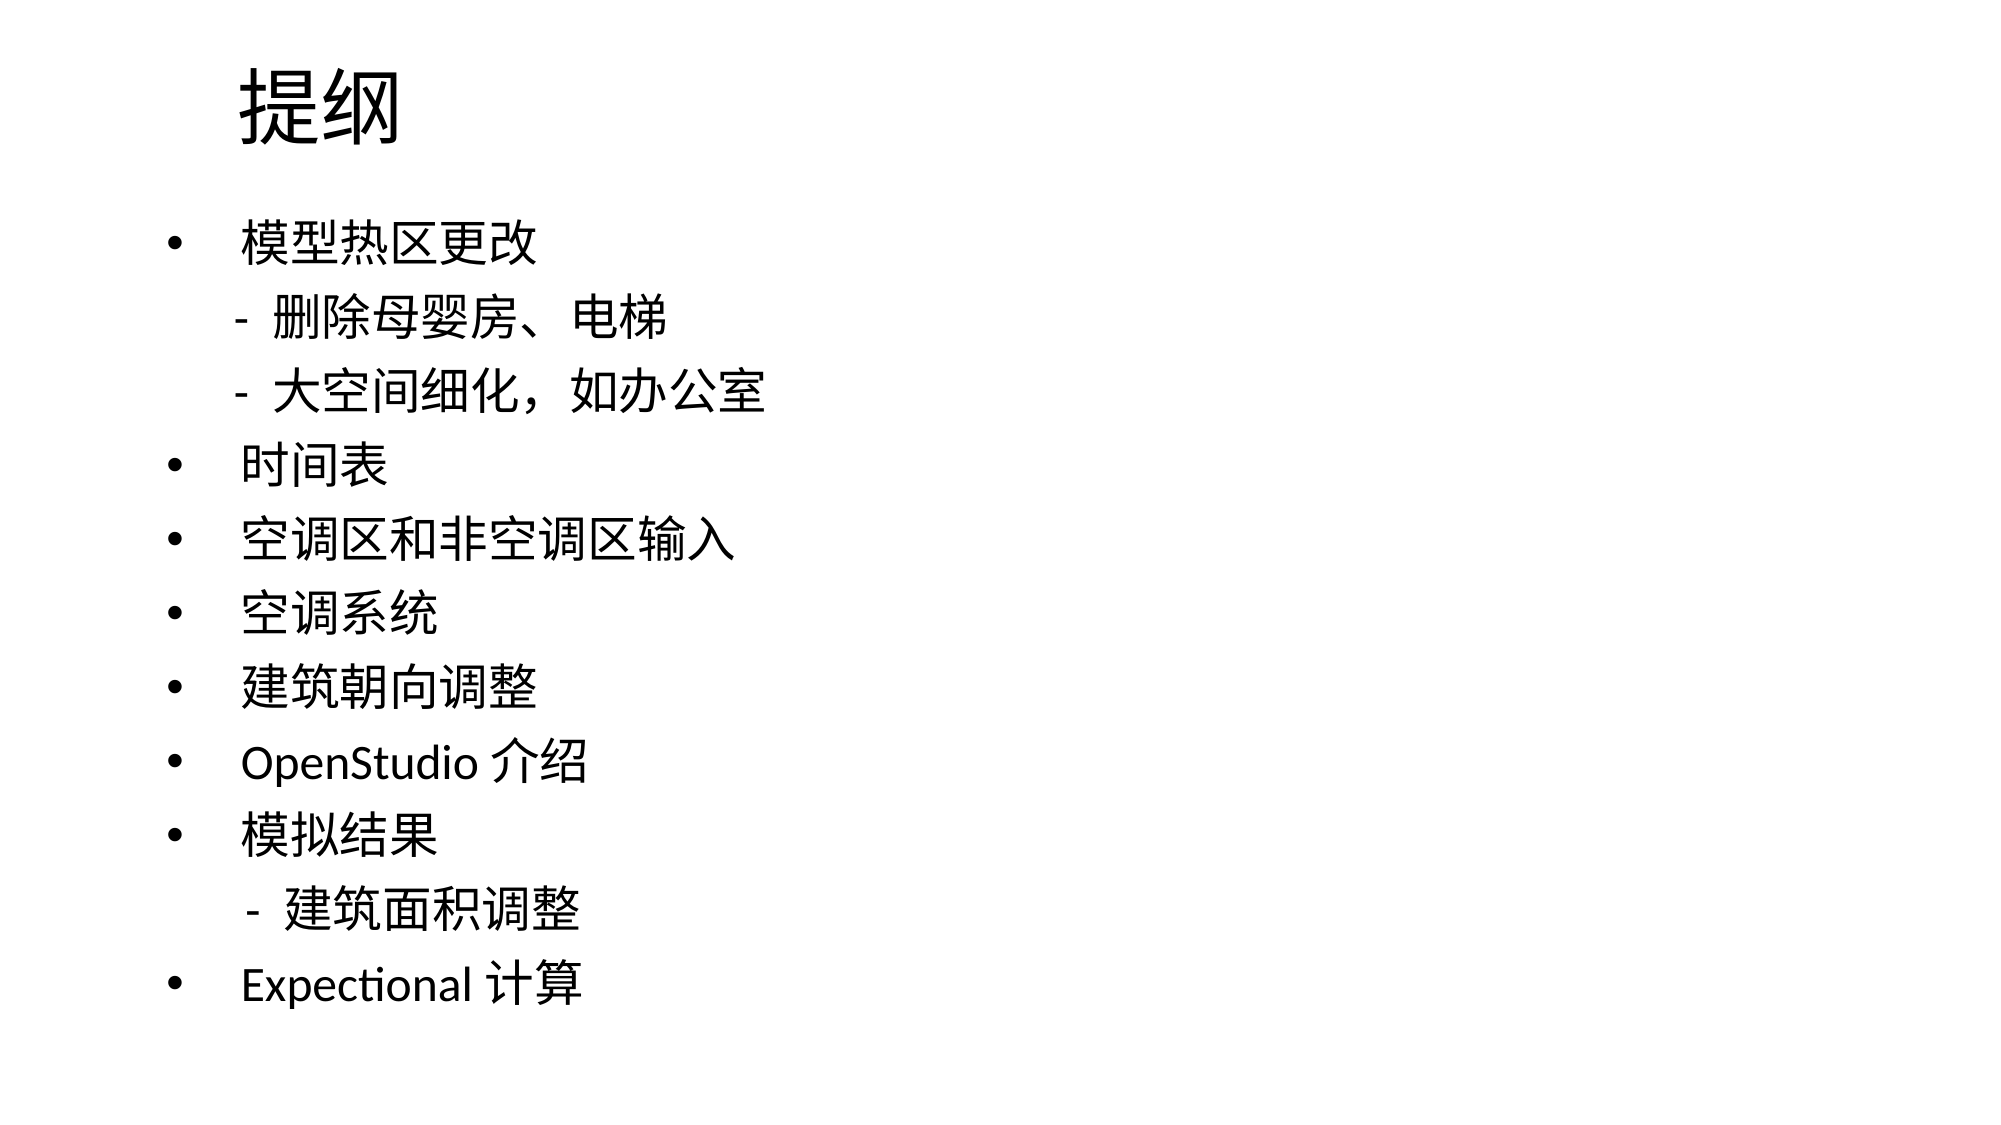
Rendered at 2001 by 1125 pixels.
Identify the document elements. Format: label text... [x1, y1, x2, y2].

title 提纲 [0, 84, 641, 165]
subtitle 模型热区更改 - 删除母婴房、电梯 - 大空间细化，如办公室 时间表 空调区和非空调区输入 空调系统 建筑朝向调整 OpenStudio介绍 模拟结果 - 建筑面积调整 Expectional计算 [151, 211, 1652, 1025]
